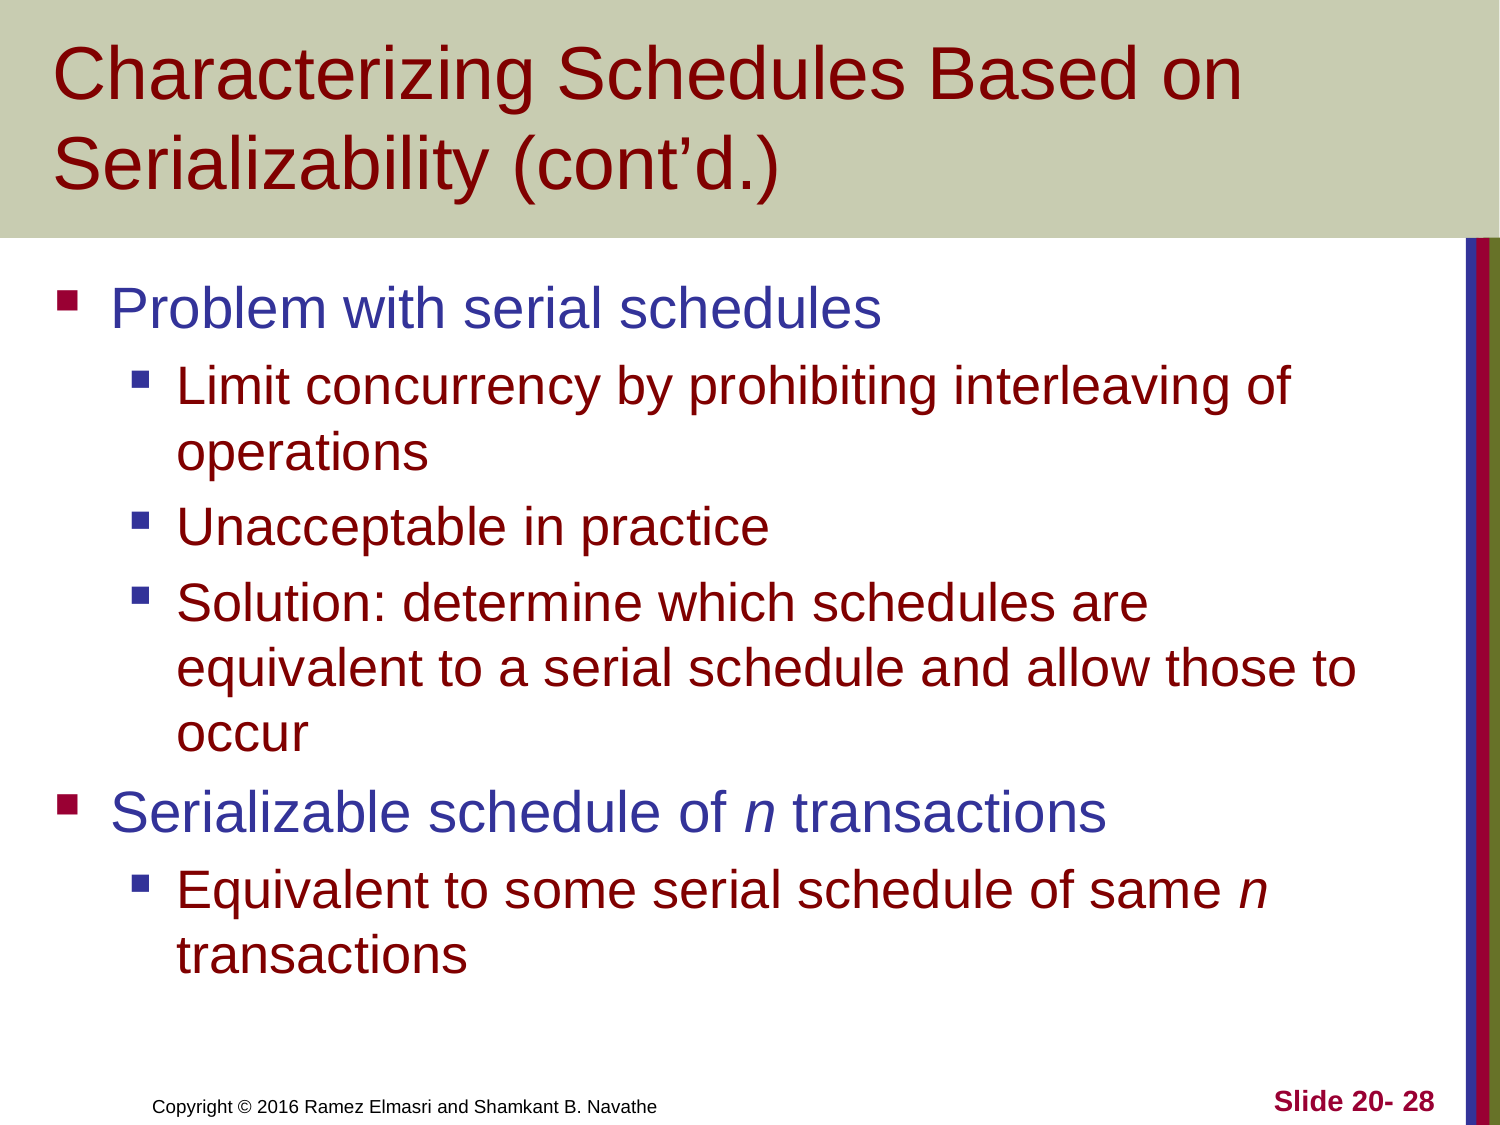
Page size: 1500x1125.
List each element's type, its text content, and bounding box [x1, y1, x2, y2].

slide_number Slide 20- 28 [1137, 1049, 1451, 1125]
list Problem with serial schedules Limit concurrency by prohibiting interleaving of operations Unacceptable in practice Solution: determine which schedules are equivalent to a serial schedule and allow those to occur Serializable schedule of n transactions Equivalent to some serial schedule of same n transactions [39, 262, 1400, 1013]
title Characterizing Schedules Based on Serializability (cont’d.) [37, 49, 1317, 213]
